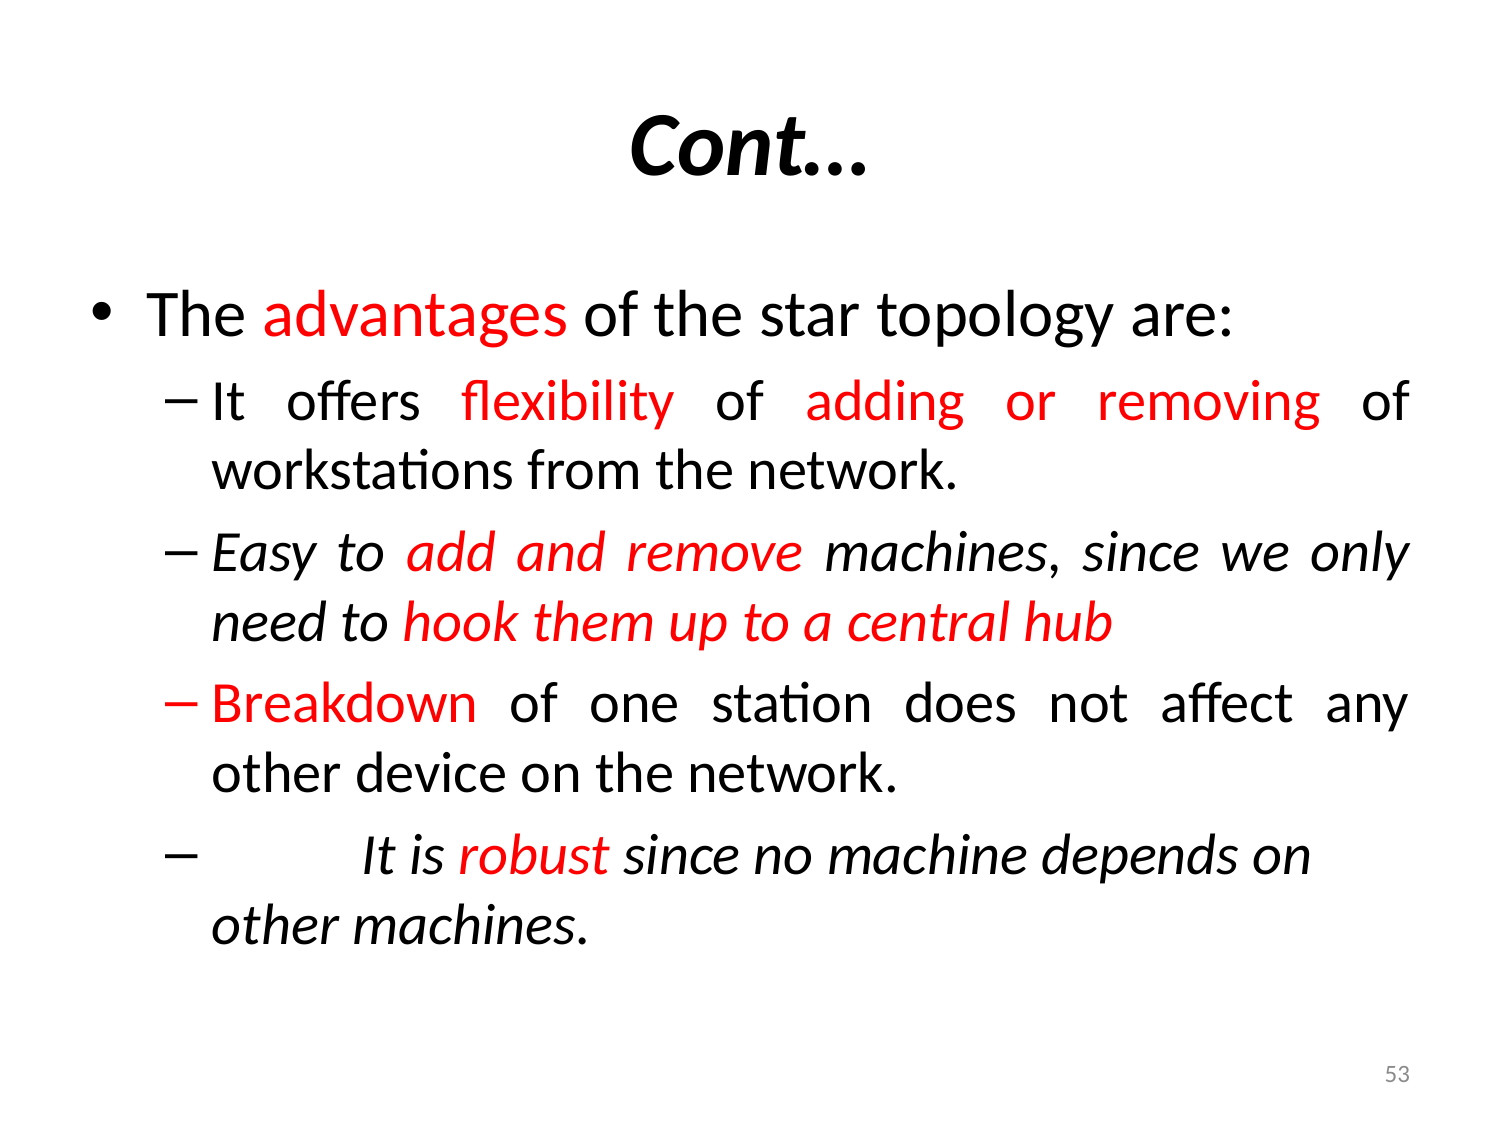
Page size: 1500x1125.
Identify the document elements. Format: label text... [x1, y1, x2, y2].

title Cont… [75, 45, 1425, 233]
slide_number 53 [1074, 1042, 1425, 1103]
list The advantages of the star topology are: It offers flexibility of adding or removing of workstations from the network. Easy to add and remove machines, since we only need to hook them up to a central hub Breakdown of one station does not affect any other device on the network. It is robust since no machine depends on other machines. [75, 262, 1425, 1005]
